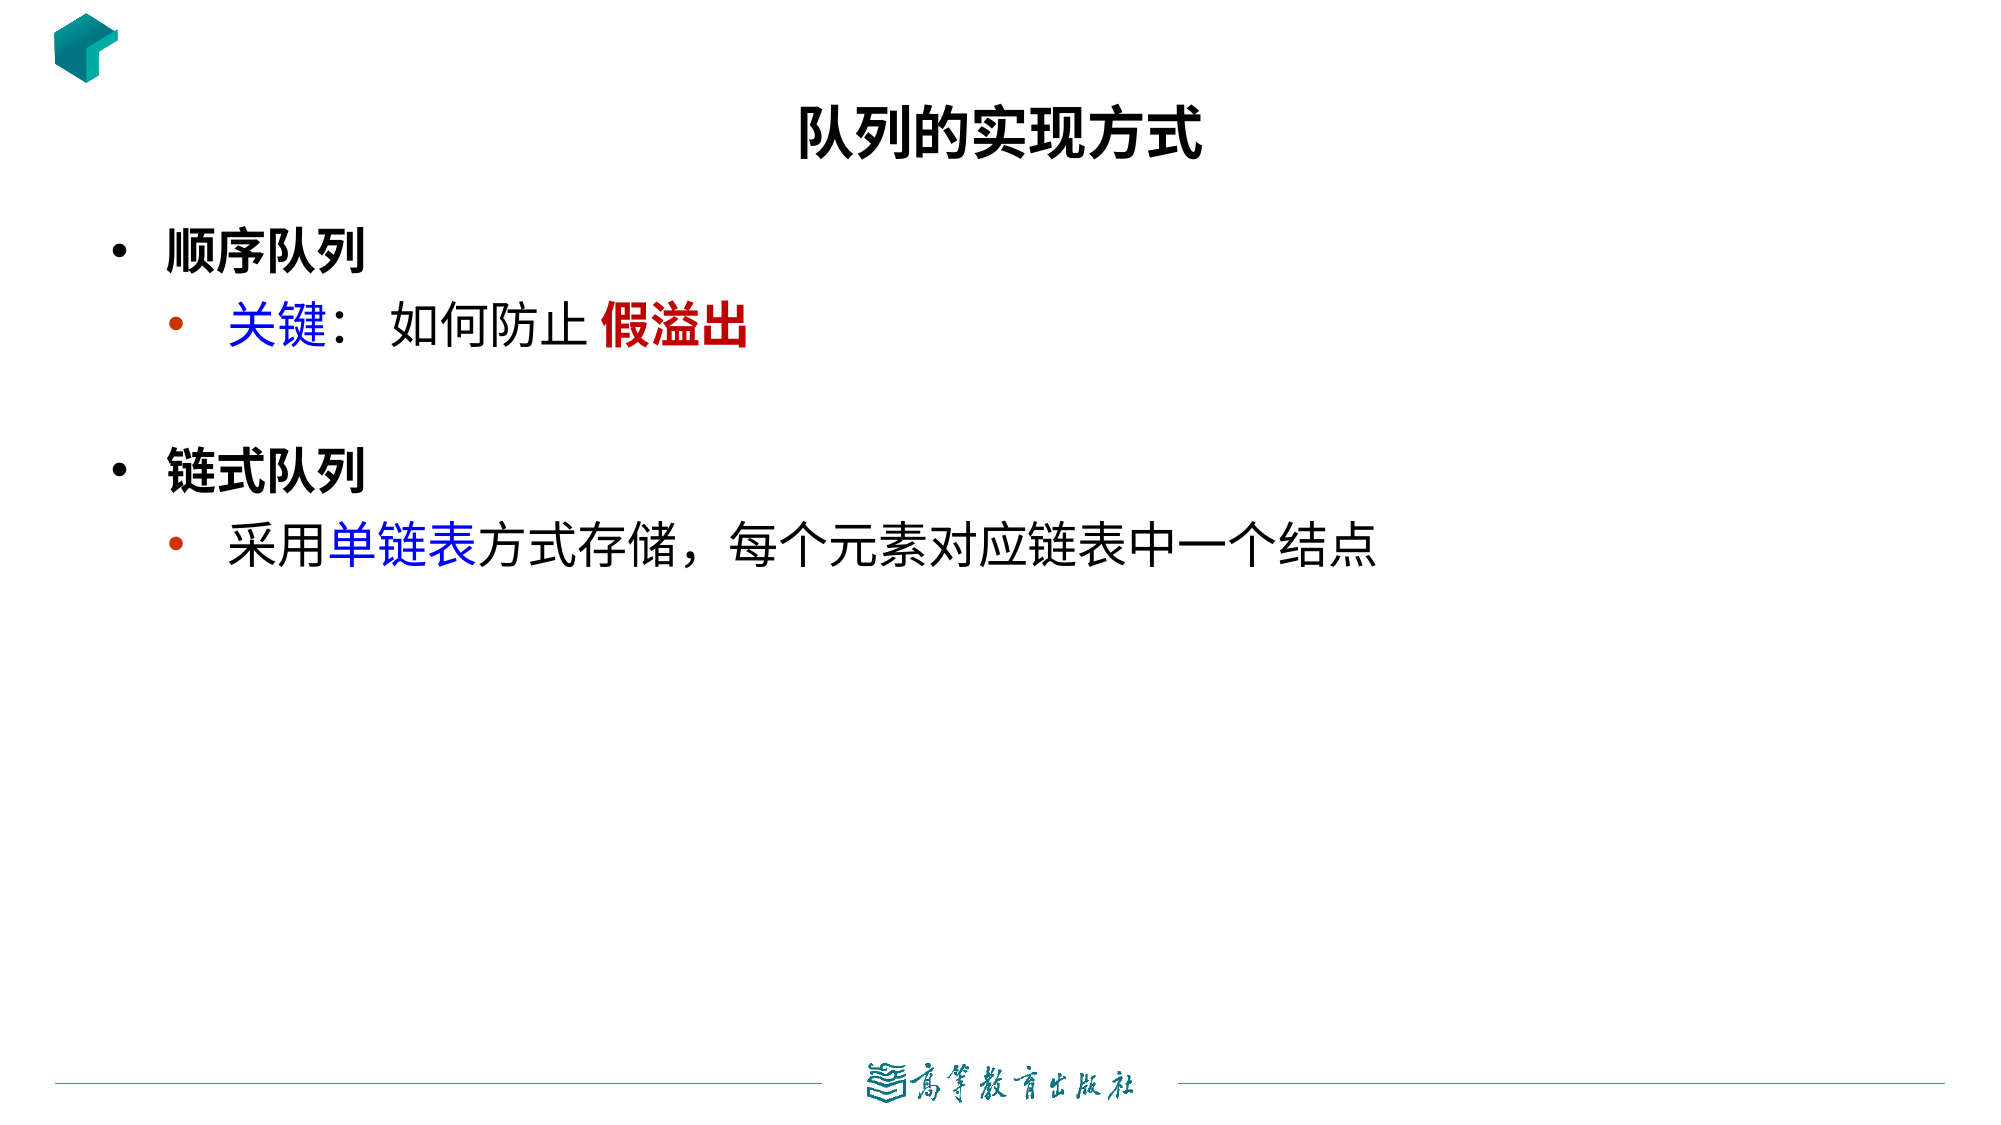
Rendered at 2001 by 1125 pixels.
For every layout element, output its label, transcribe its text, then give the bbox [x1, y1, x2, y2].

title 队列的实现方式 [137, 92, 1863, 178]
list 顺序队列 关键： 如何防止 假溢出 链式队列 采用单链表方式存储，每个元素对应链表中一个结点 [95, 209, 1910, 1039]
picture [867, 1063, 1133, 1103]
